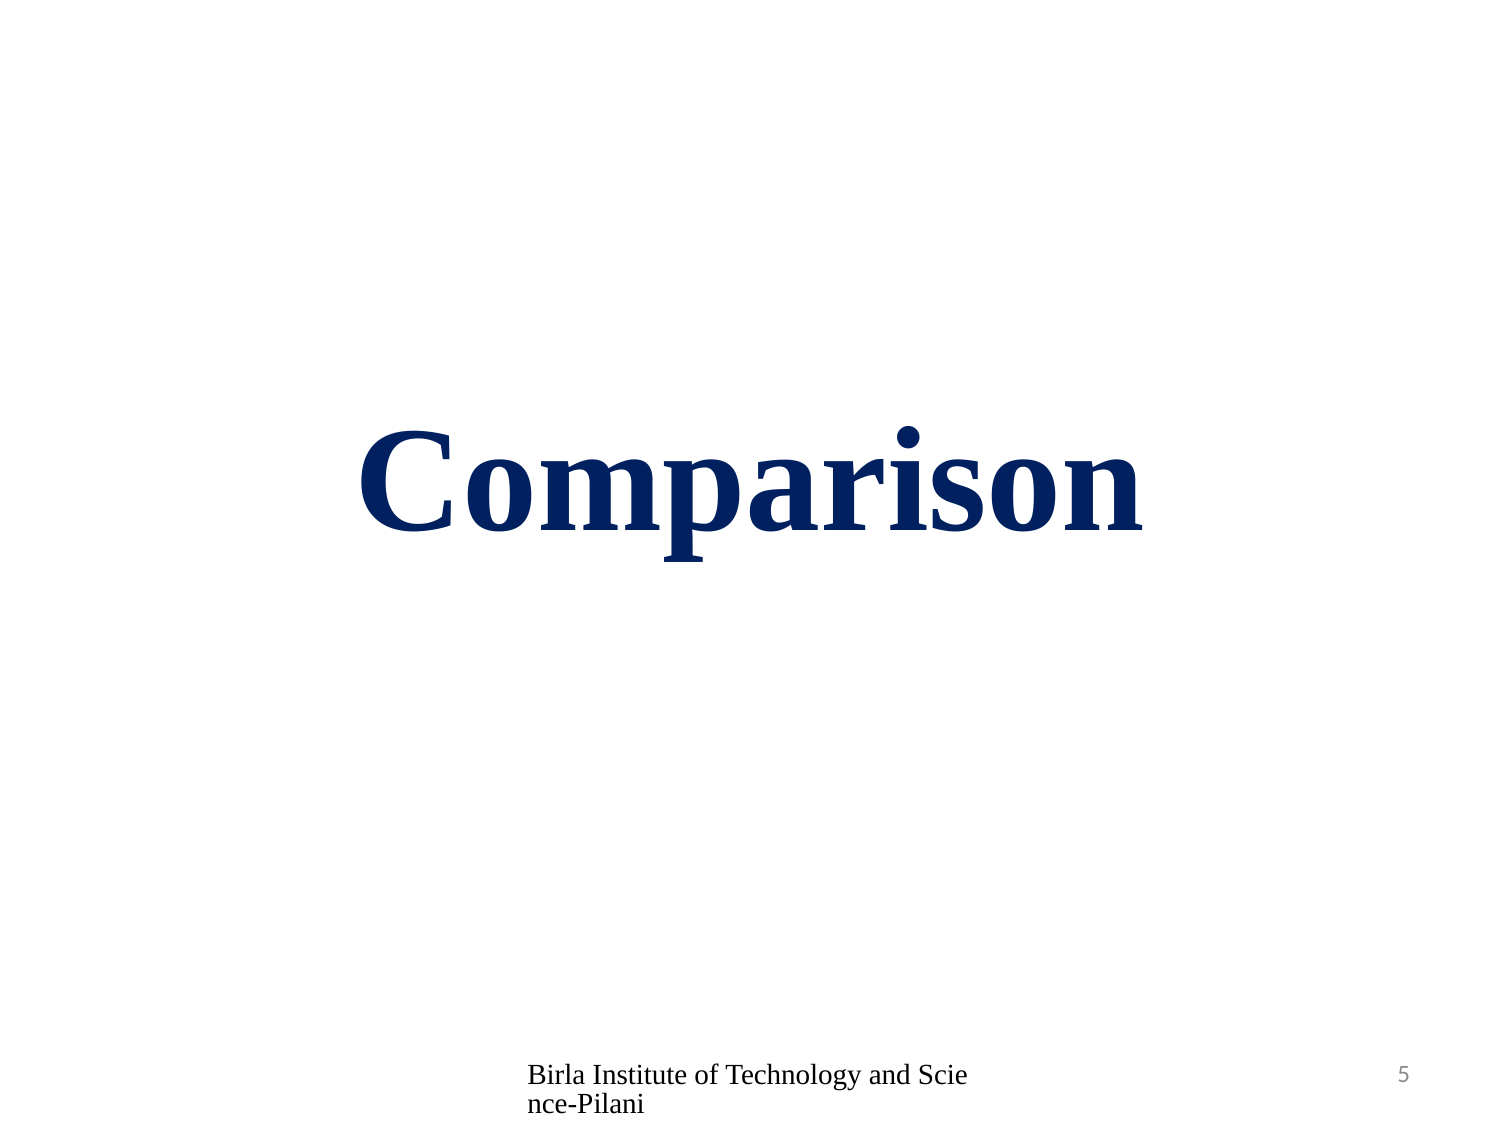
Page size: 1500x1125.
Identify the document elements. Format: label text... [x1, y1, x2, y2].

slide_number 5 [1074, 1042, 1425, 1103]
title Comparison [112, 349, 1388, 591]
footer Birla Institute of Technology and Science-Pilani [512, 1042, 988, 1103]
